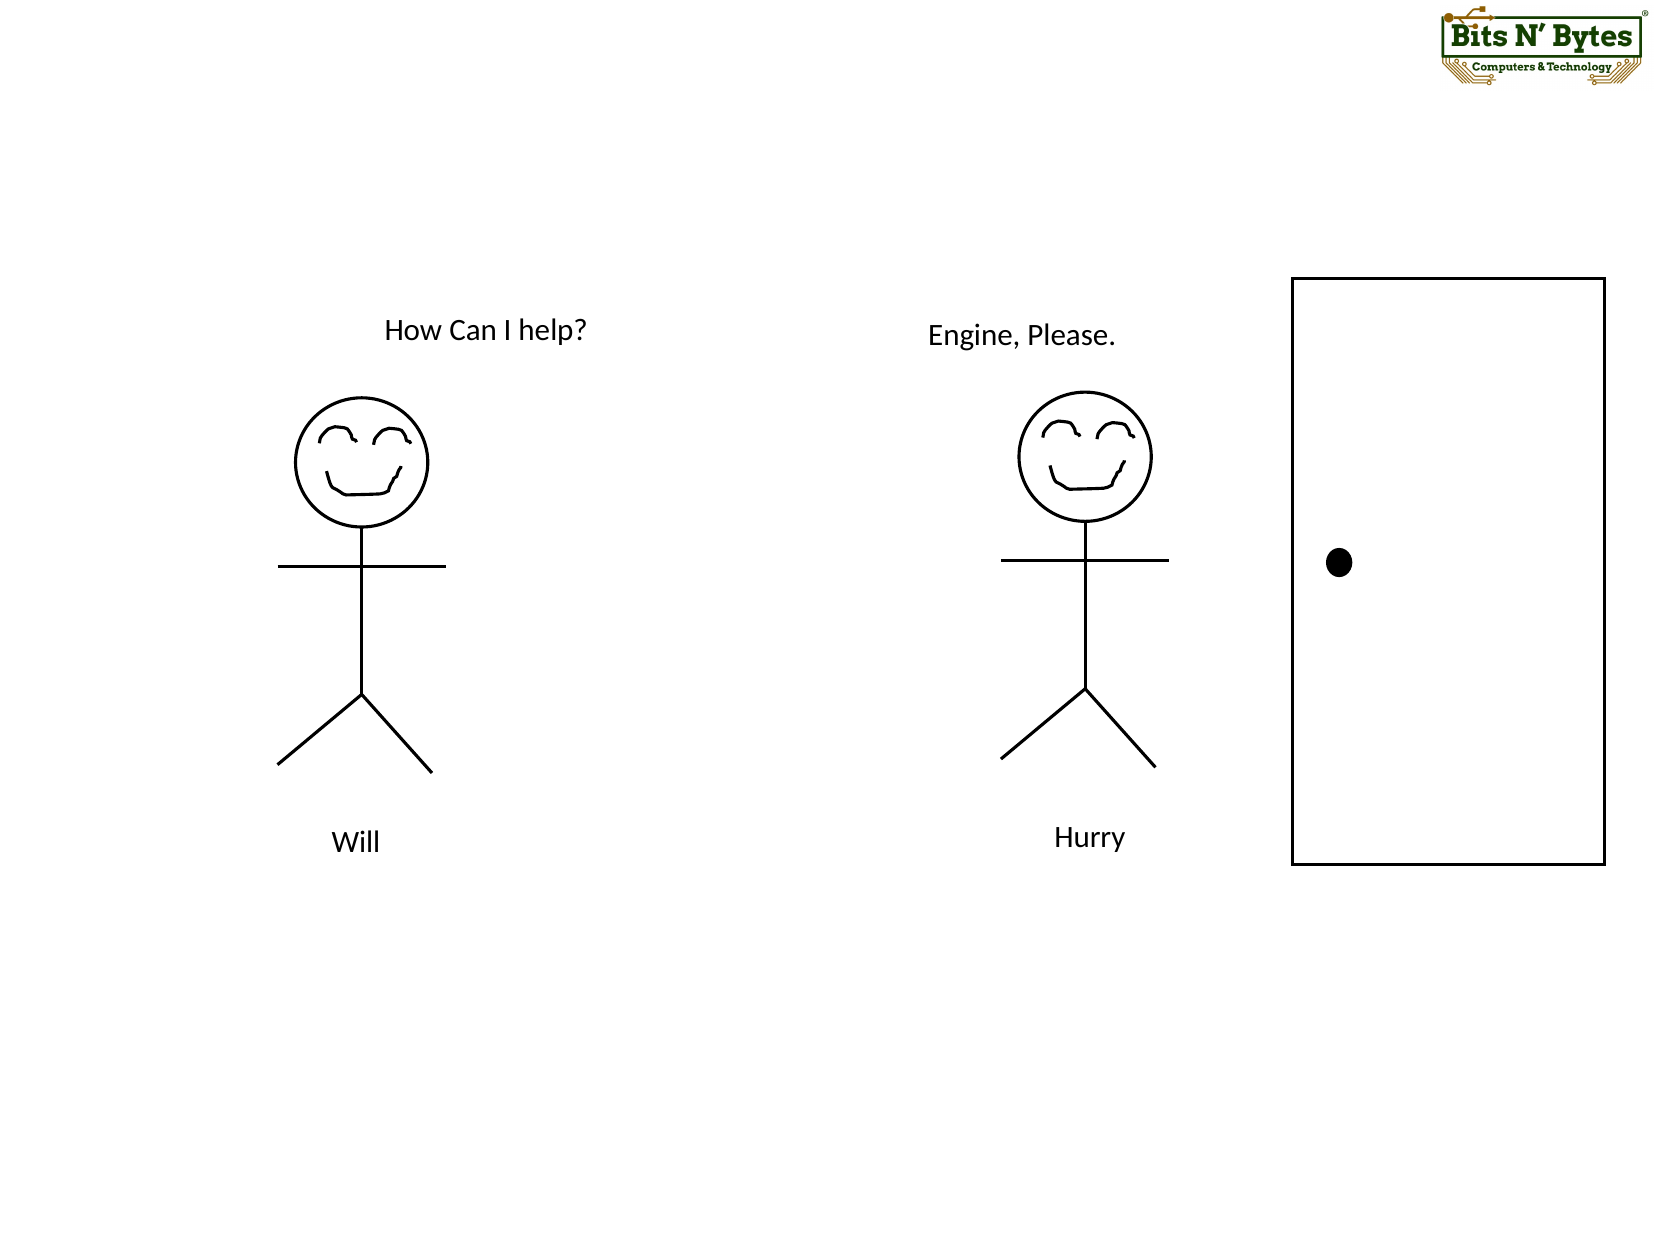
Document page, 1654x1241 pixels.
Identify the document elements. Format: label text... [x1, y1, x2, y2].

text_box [361, 694, 432, 773]
text_box Engine, Please. [913, 306, 1132, 359]
text_box [372, 427, 412, 446]
text_box [318, 425, 358, 444]
text_box [1095, 421, 1136, 440]
text_box [1017, 391, 1153, 523]
text_box [325, 465, 402, 496]
text_box Will [316, 814, 396, 867]
text_box [1049, 460, 1126, 491]
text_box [1085, 688, 1156, 768]
picture [1440, 5, 1654, 91]
text_box [294, 396, 429, 528]
text_box Hurry [1039, 808, 1156, 861]
text_box [1325, 547, 1353, 578]
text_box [277, 694, 361, 765]
text_box How Can I help? [369, 302, 603, 354]
text_box [1041, 420, 1081, 438]
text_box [1000, 688, 1085, 759]
text_box [1292, 277, 1606, 865]
